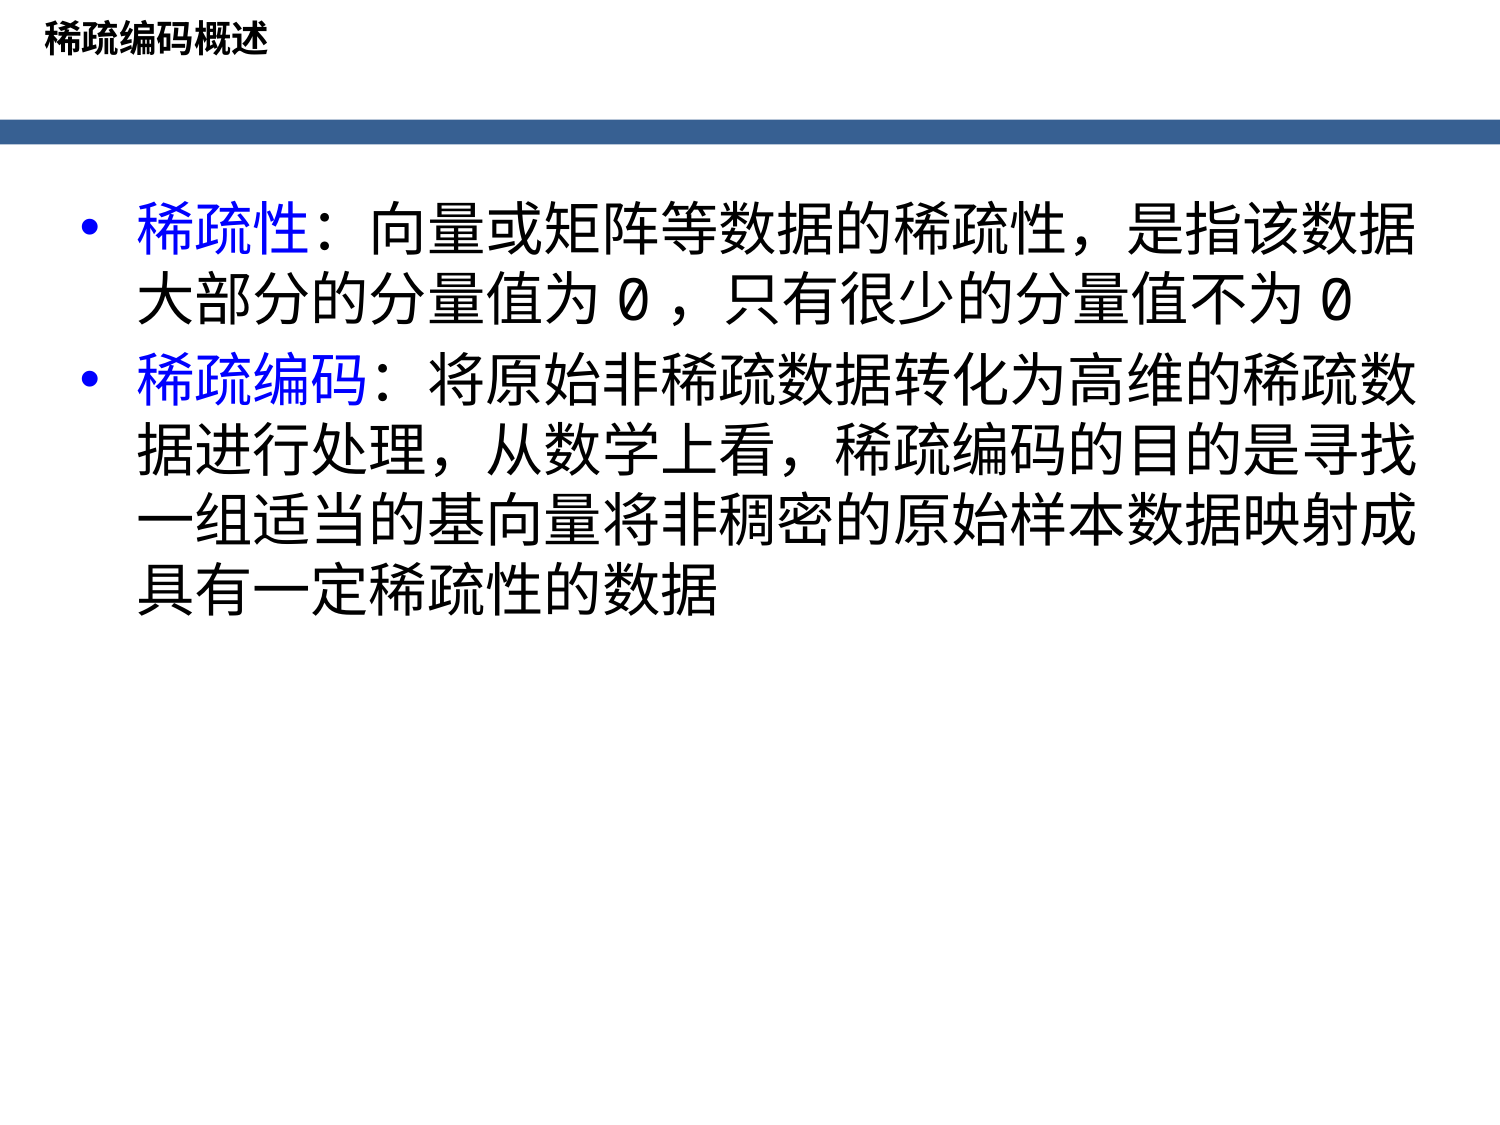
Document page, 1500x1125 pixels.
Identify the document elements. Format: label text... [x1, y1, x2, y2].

text_box 稀疏性：向量或矩阵等数据的稀疏性，是指该数据大部分的分量值为0，只有很少的分量值不为0 稀疏编码：将原始非稀疏数据转化为高维的稀疏数据进行处理，从数学上看，稀疏编码的目的是寻找一组适当的基向量将非稠密的原始样本数据映射成具有一定稀疏性的数据 [64, 184, 1436, 1047]
title 稀疏编码概述 [29, 7, 1305, 91]
